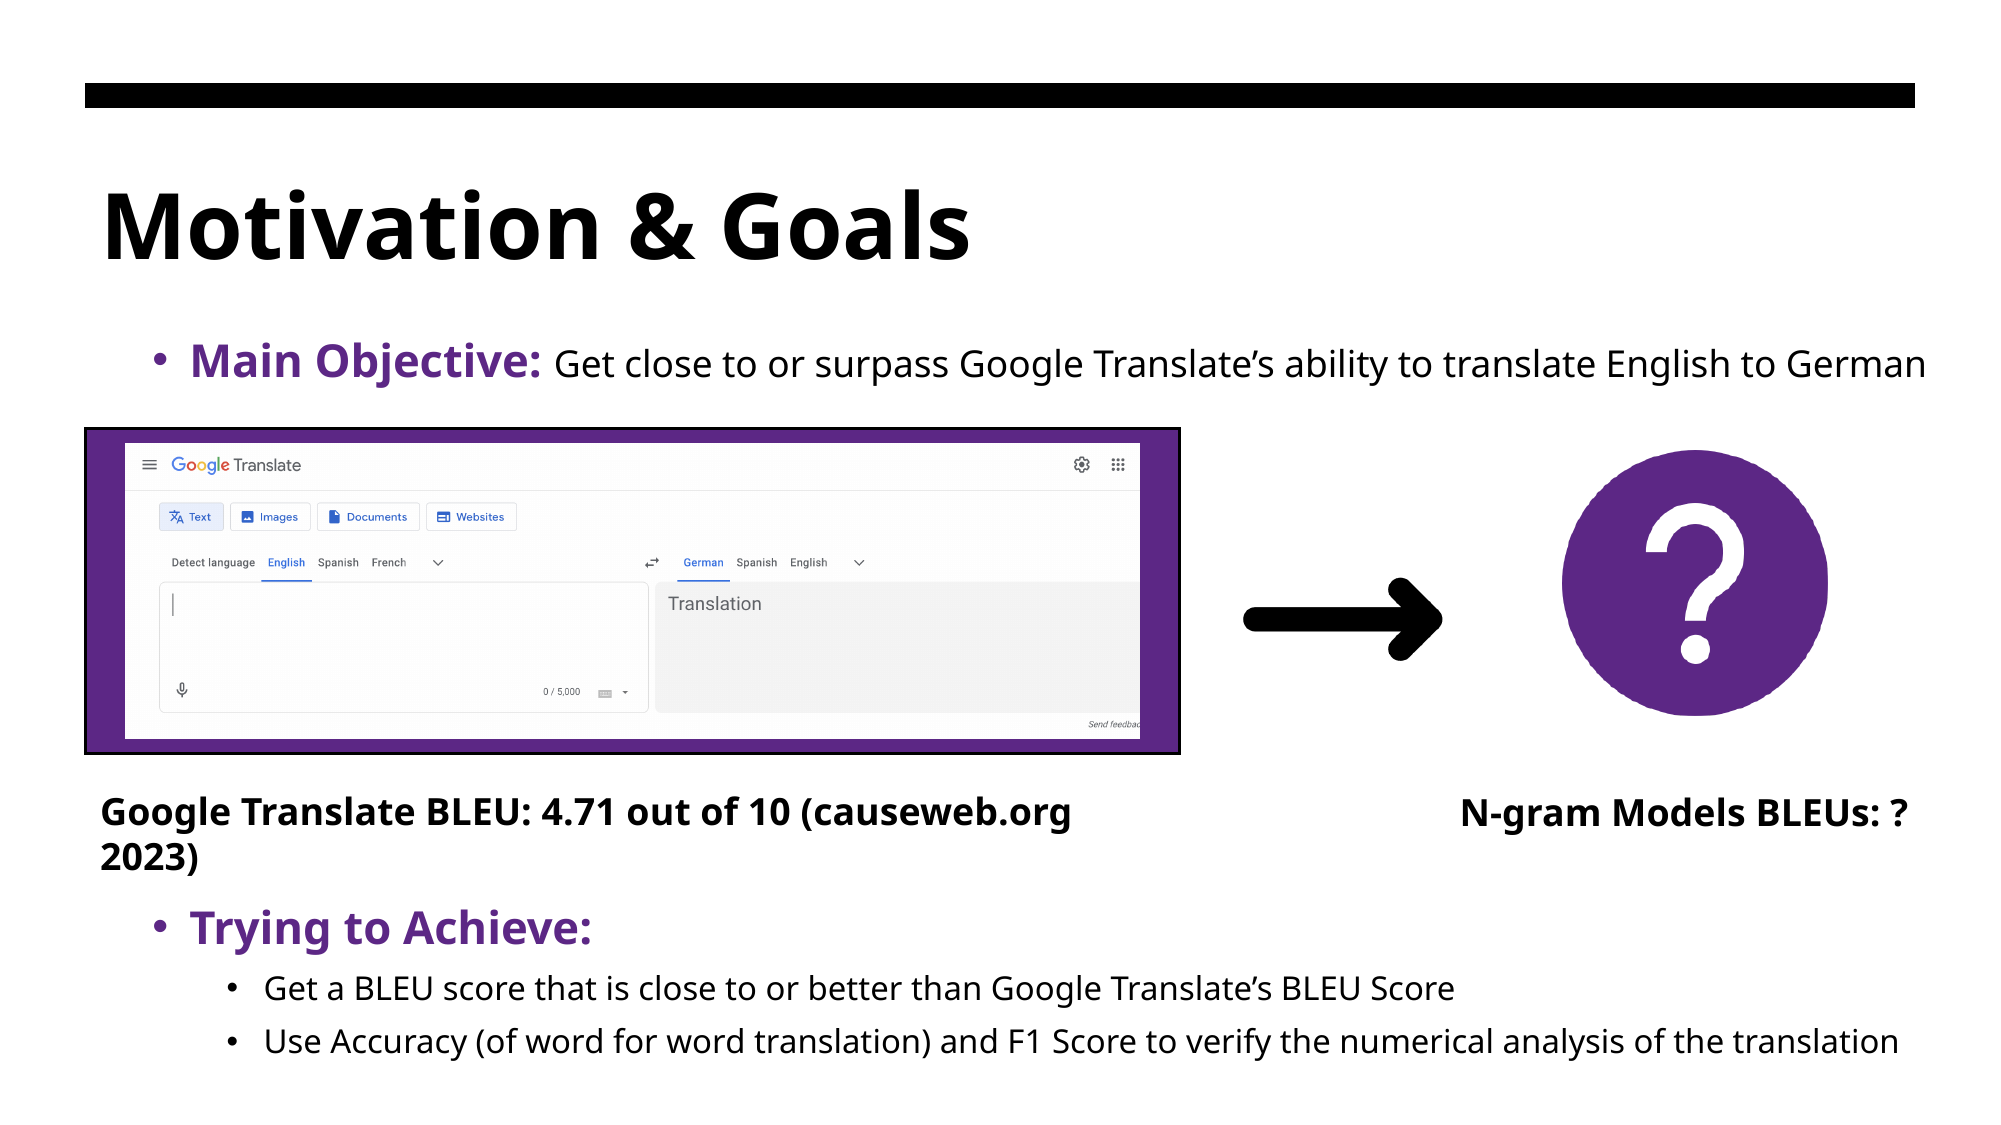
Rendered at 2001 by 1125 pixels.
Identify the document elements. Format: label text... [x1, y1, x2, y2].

list Main Objective: Get close to or surpass Google Translate’s ability to translate English to German Trying to Achieve: Get a BLEU score that is close to or better than Google Translate’s BLEU Score Use Accuracy (of word for word translation) and F1 Score to verify the numerical analysis of the translation [137, 319, 1968, 1083]
title Motivation & Goals [85, 160, 1916, 401]
text_box Google Translate BLEU: 4.71 out of 10 (causeweb.org 2023) [85, 780, 1180, 886]
picture [1240, 517, 1446, 721]
picture [124, 442, 1140, 739]
text_box [84, 427, 137, 755]
text_box N-gram Models BLEUs: ? [1444, 781, 1945, 841]
picture [1526, 415, 1864, 752]
